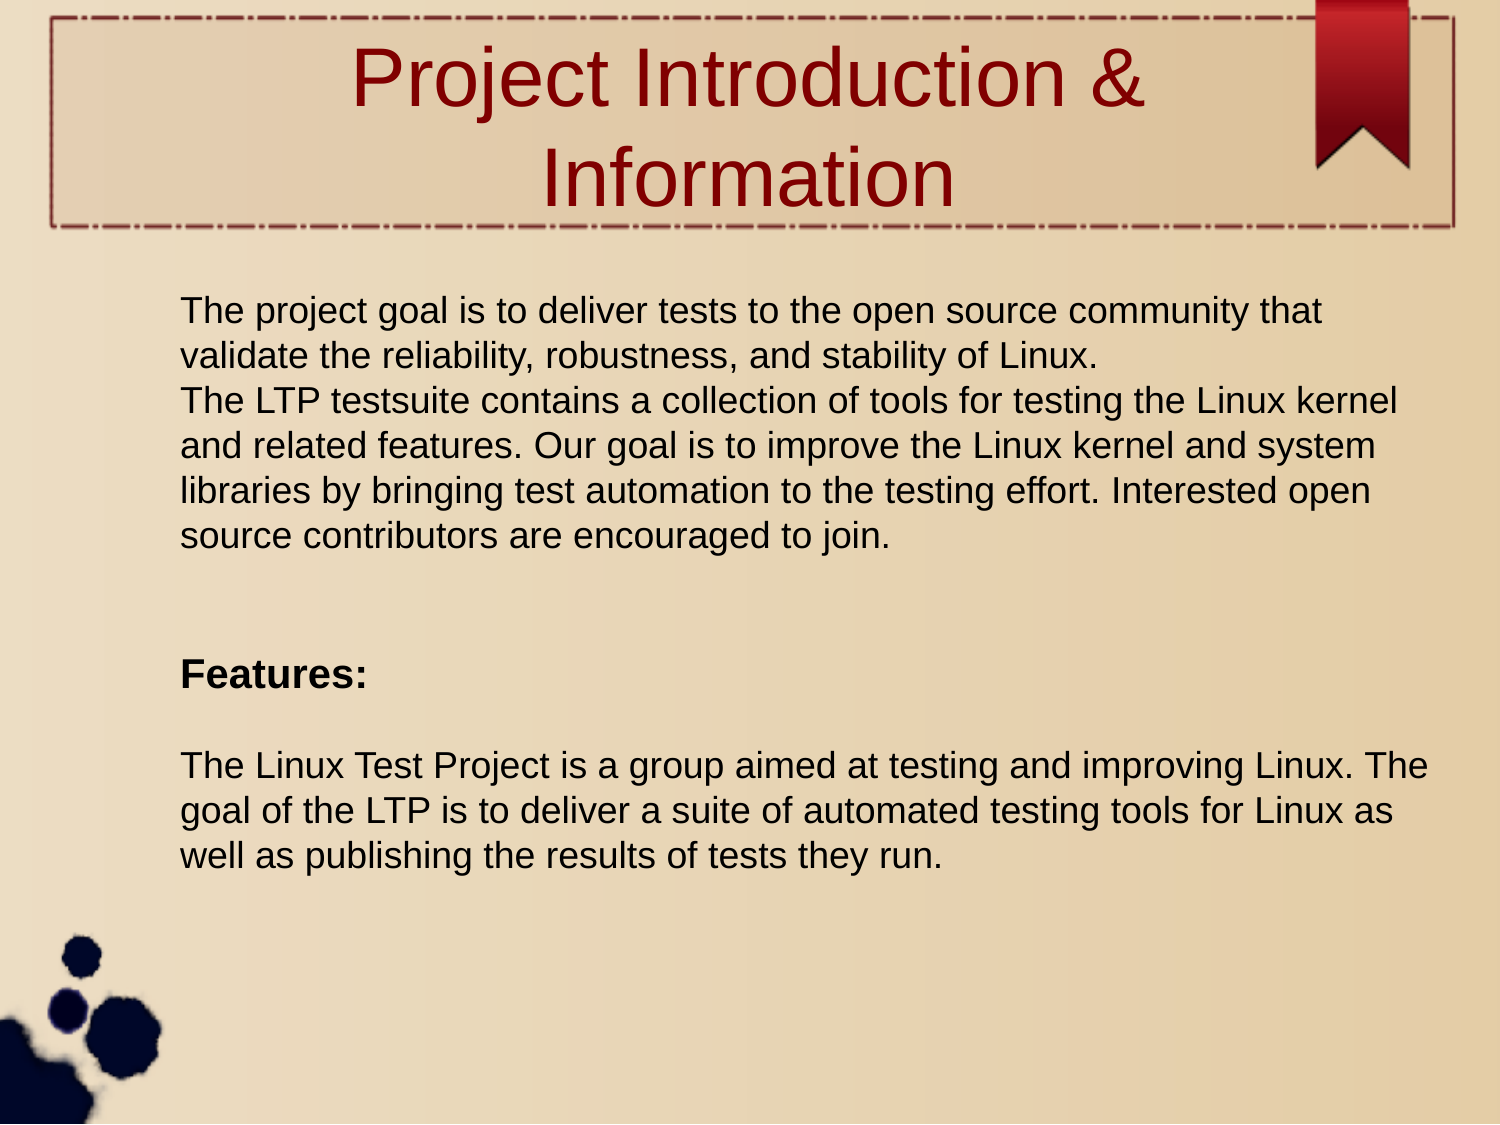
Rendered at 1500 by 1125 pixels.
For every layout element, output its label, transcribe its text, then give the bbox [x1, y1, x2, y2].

picture [0, 0, 1500, 1124]
text_box The project goal is to deliver tests to the open source community that validate the reliability, robustness, and stability of Linux. The LTP testsuite contains a collection of tools for testing the Linux kernel and related features. Our goal is to improve the Linux kernel and system libraries by bringing test automation to the testing effort. Interested open source contributors are encouraged to join. Features: The Linux Test Project is a group aimed at testing and improving Linux. The goal of the LTP is to deliver a suite of automated testing tools for Linux as well as publishing the results of tests they run. [165, 188, 1476, 1125]
text_box Project Introduction & Information [306, 15, 1192, 229]
